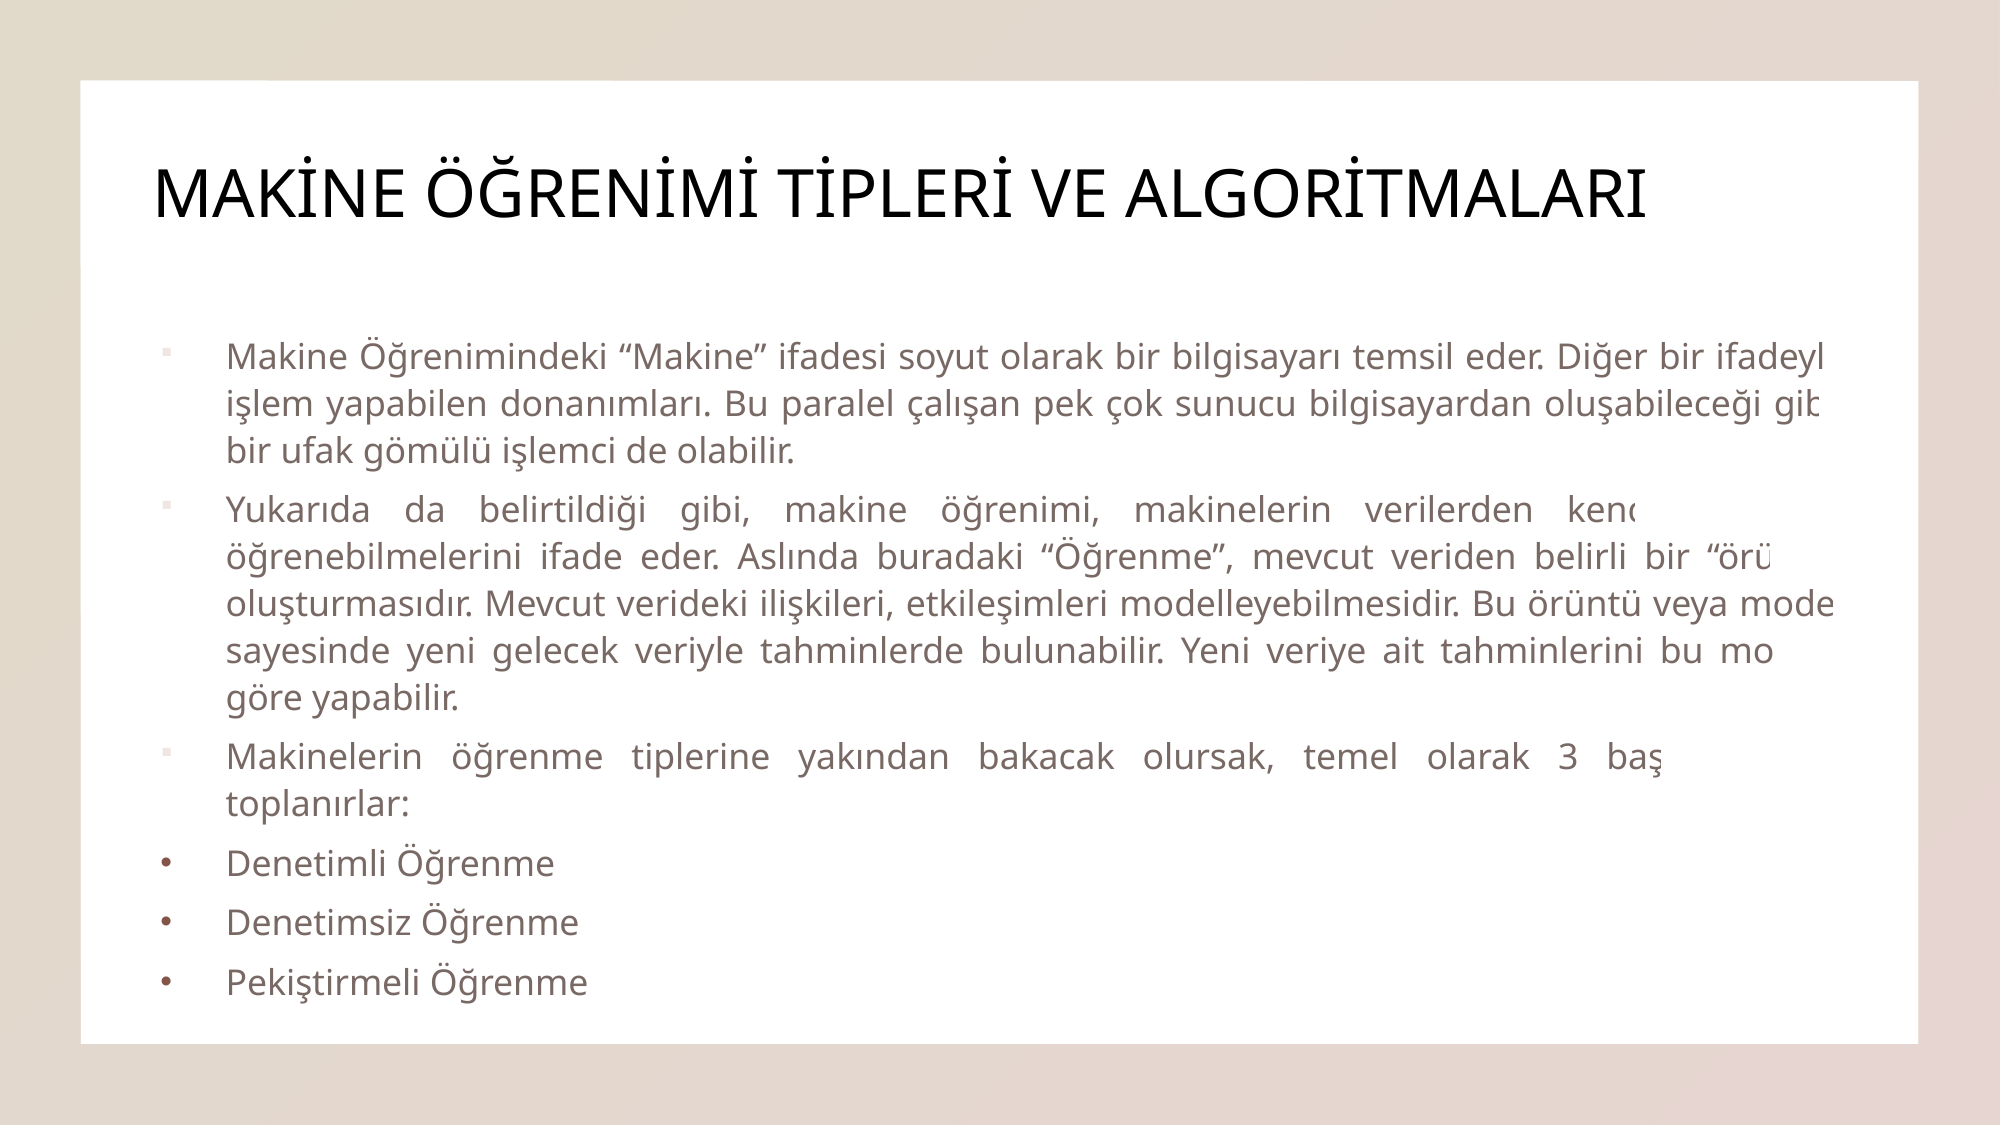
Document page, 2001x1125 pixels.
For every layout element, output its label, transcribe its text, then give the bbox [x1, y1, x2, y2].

title MAKİNE ÖĞRENİMİ TİPLERİ VE ALGORİTMALARI [137, 111, 1863, 281]
list Makine Öğrenimindeki “Makine” ifadesi soyut olarak bir bilgisayarı temsil eder. Diğer bir ifadeyle işlem yapabilen donanımları. Bu paralel çalışan pek çok sunucu bilgisayardan oluşabileceği gibi, bir ufak gömülü işlemci de olabilir. Yukarıda da belirtildiği gibi, makine öğrenimi, makinelerin verilerden kendi başlarına öğrenebilmelerini ifade eder. Aslında buradaki “Öğrenme”, mevcut veriden belirli bir “örüntü” oluşturmasıdır. Mevcut verideki ilişkileri, etkileşimleri modelleyebilmesidir. Bu örüntü veya model sayesinde yeni gelecek veriyle tahminlerde bulunabilir. Yeni veriye ait tahminlerini bu modele göre yapabilir. Makinelerin öğrenme tiplerine yakından bakacak olursak, temel olarak 3 başlık altında toplanırlar: Denetimli Öğrenme Denetimsiz Öğrenme Pekiştirmeli Öğrenme [137, 322, 1863, 1014]
